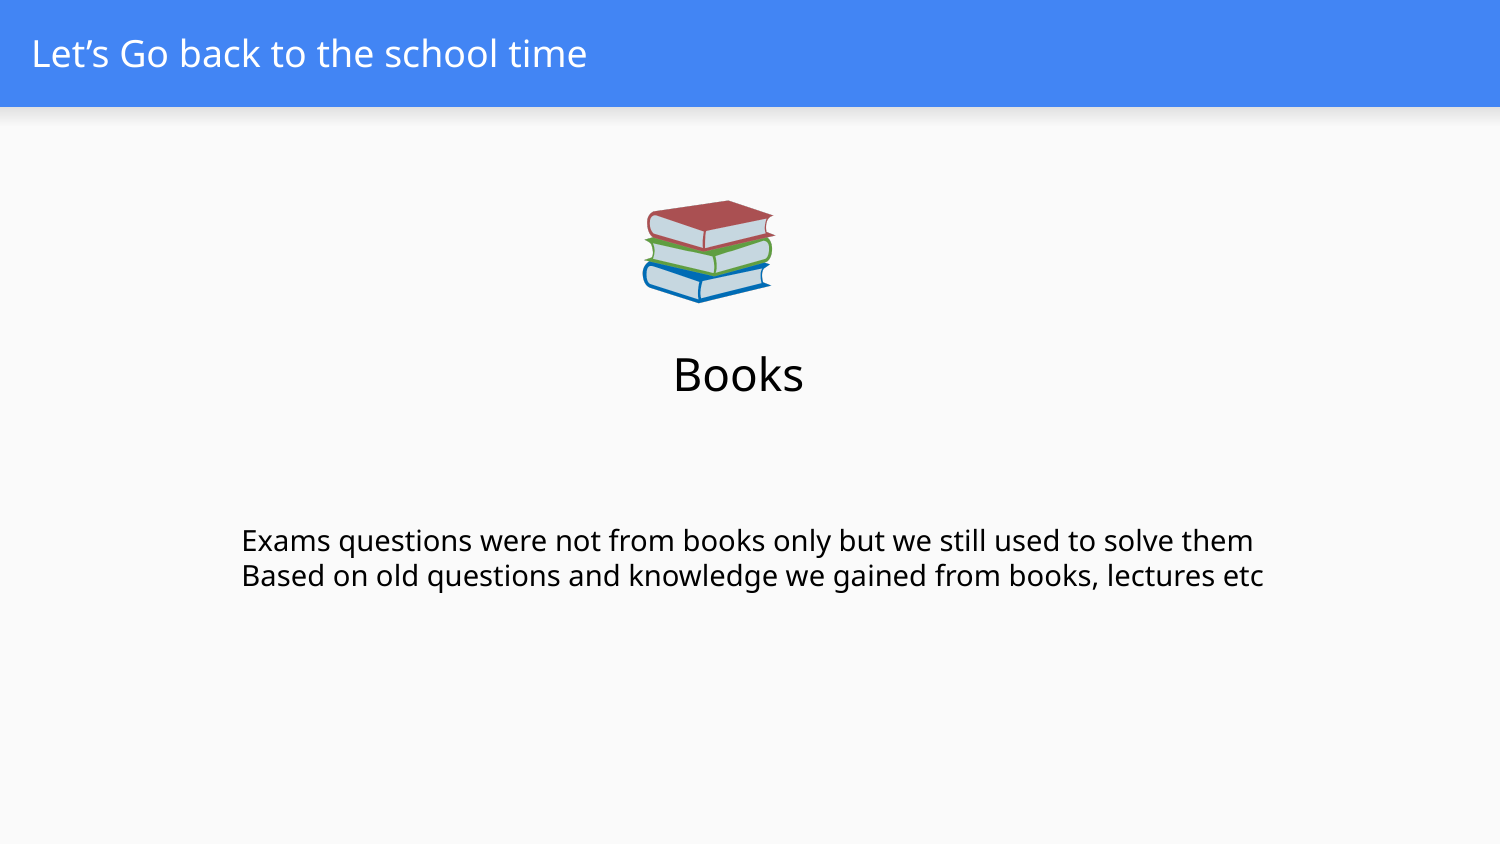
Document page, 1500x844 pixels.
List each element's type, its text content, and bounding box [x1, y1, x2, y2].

text_box Books [45, 158, 1375, 416]
picture [627, 169, 793, 335]
title Let’s Go back to the school time [16, 2, 1464, 102]
text_box Exams questions were not from books only but we still used to solve them Based on old questions and knowledge we gained from books, lectures etc [226, 507, 1314, 608]
